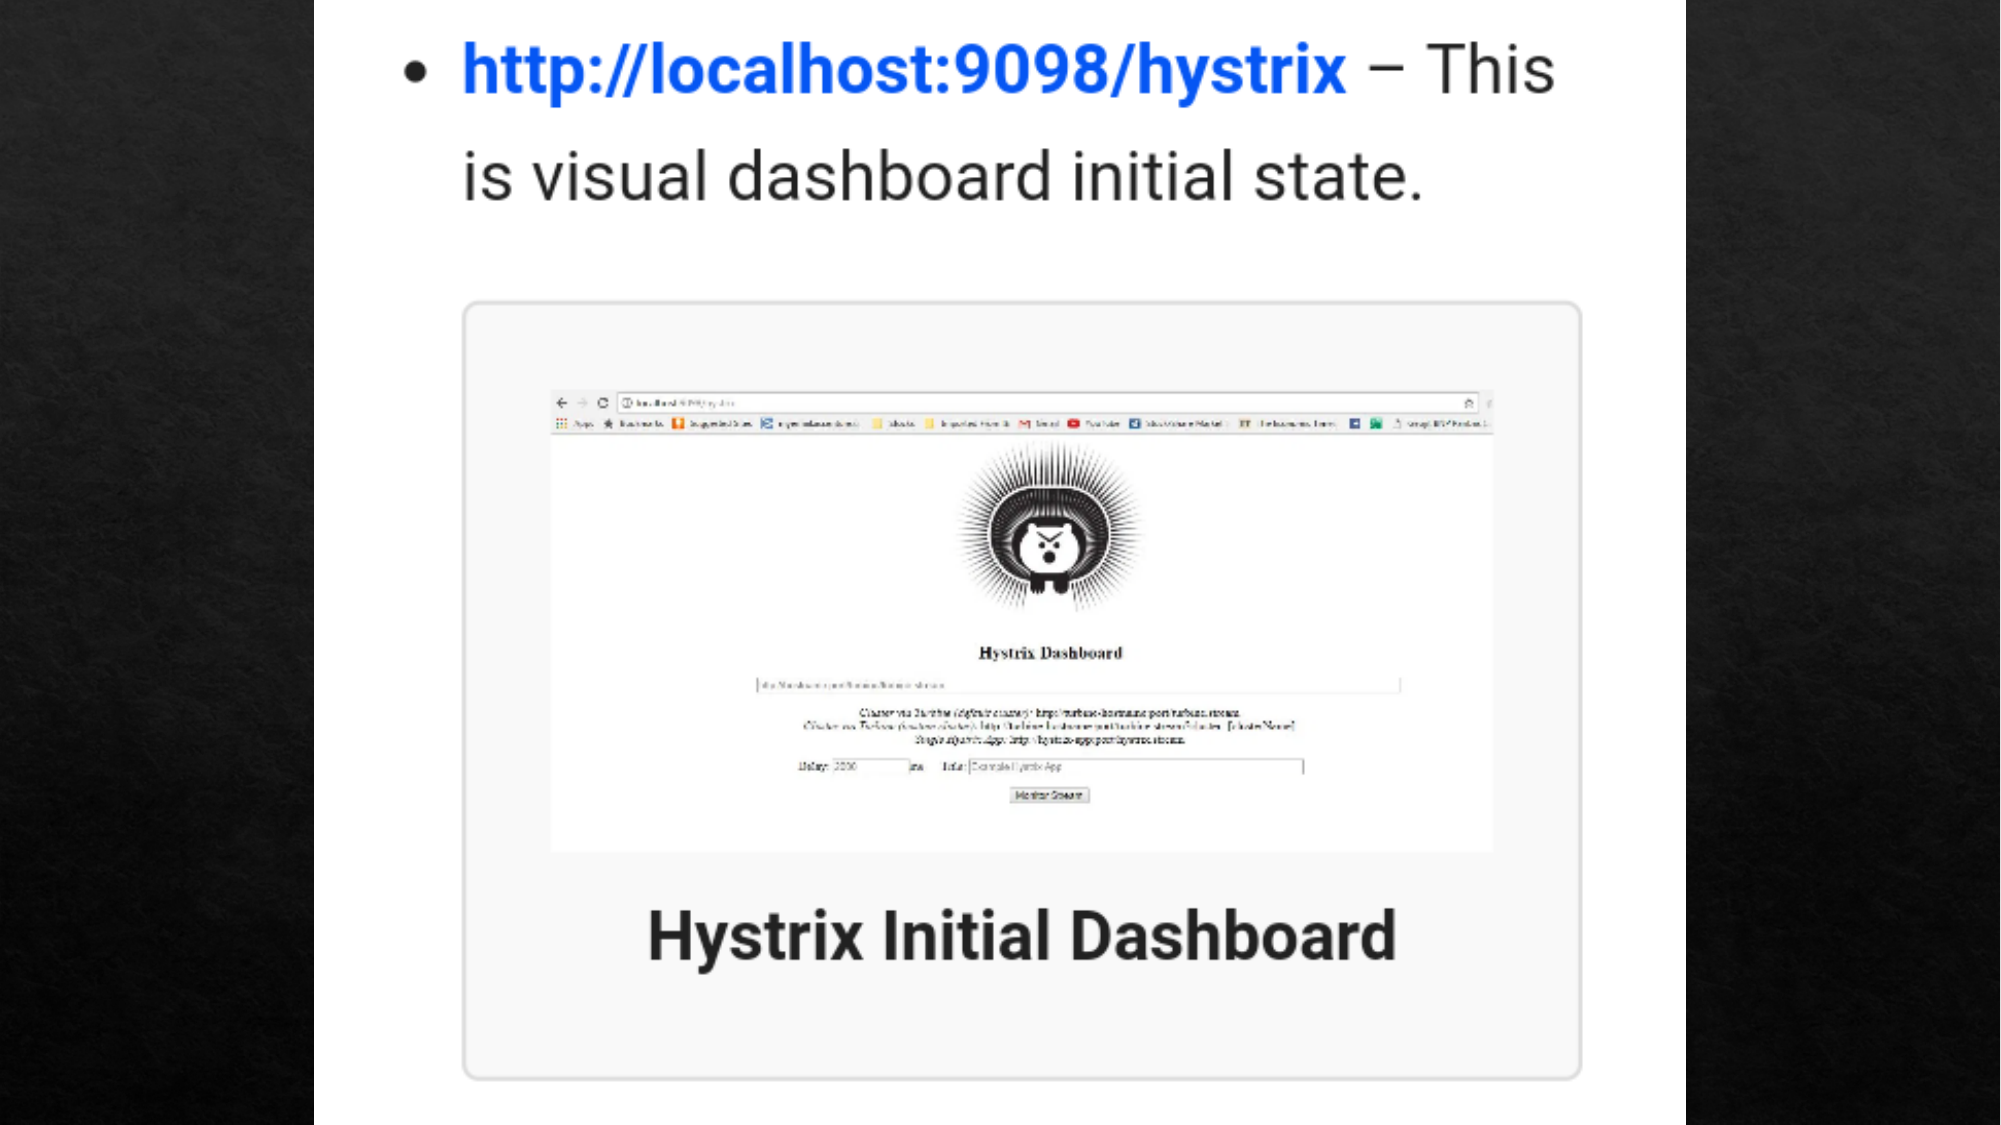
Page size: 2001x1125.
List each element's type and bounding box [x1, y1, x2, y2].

picture [314, 0, 1686, 1125]
